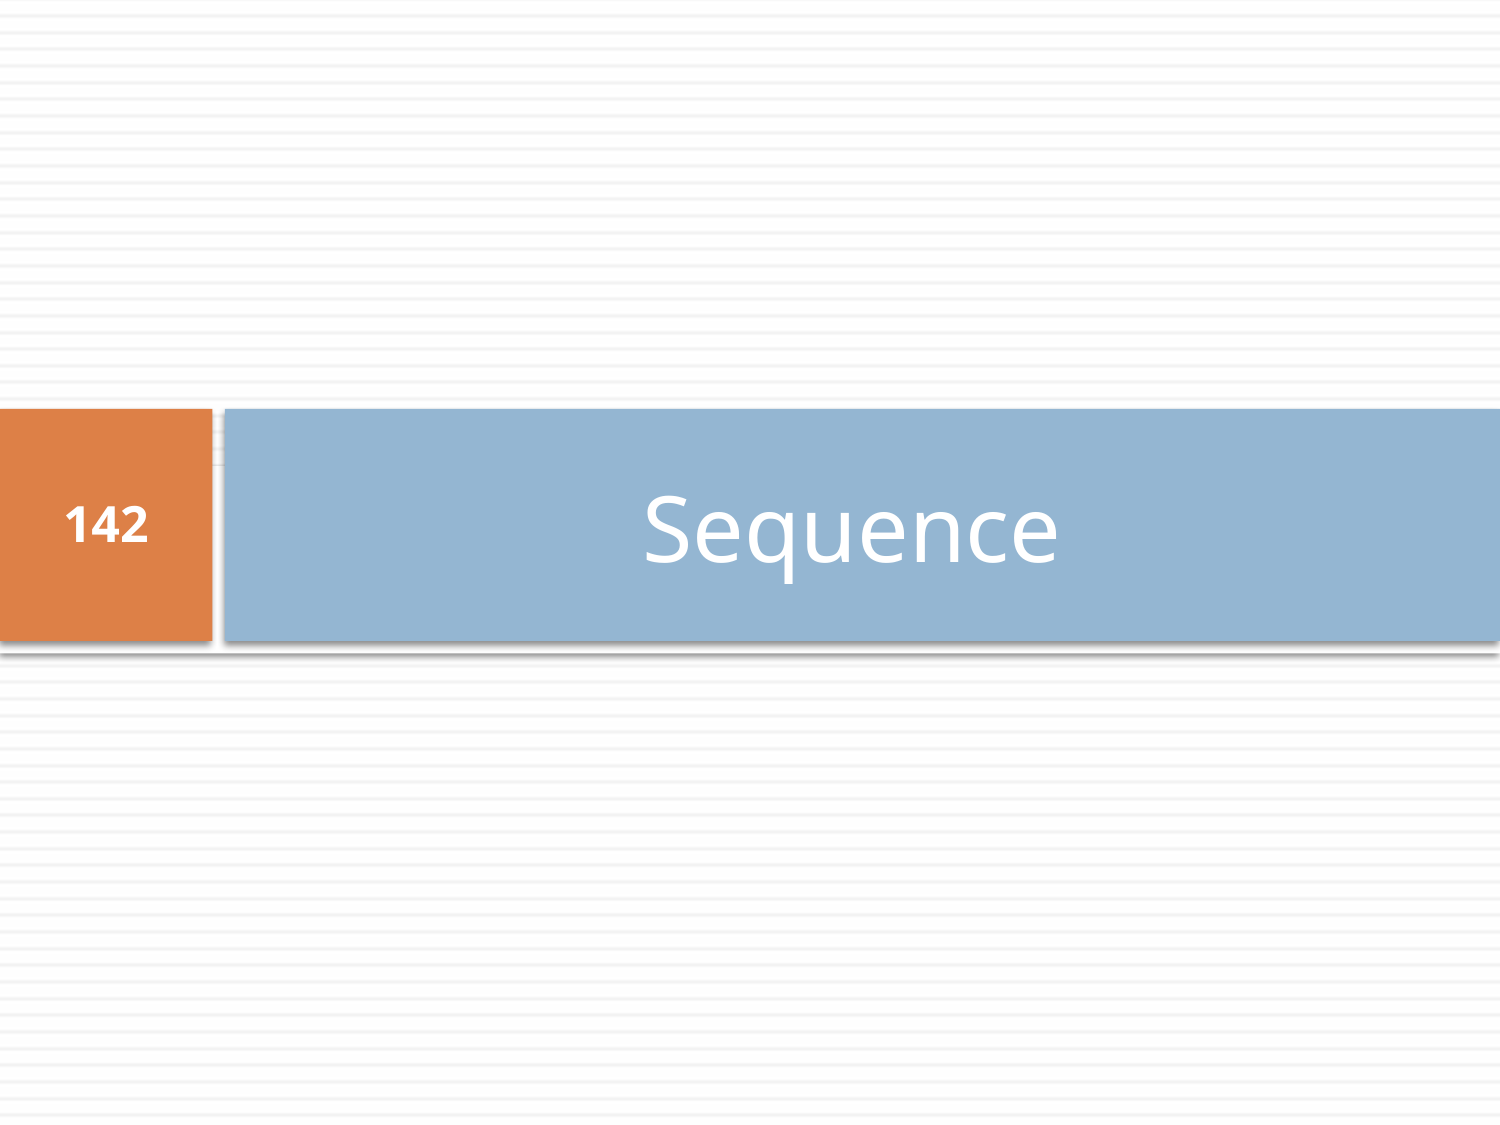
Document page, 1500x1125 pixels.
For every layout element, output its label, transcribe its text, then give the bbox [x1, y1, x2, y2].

title Sequence [238, 444, 1489, 607]
slide_number 142 [0, 469, 213, 585]
